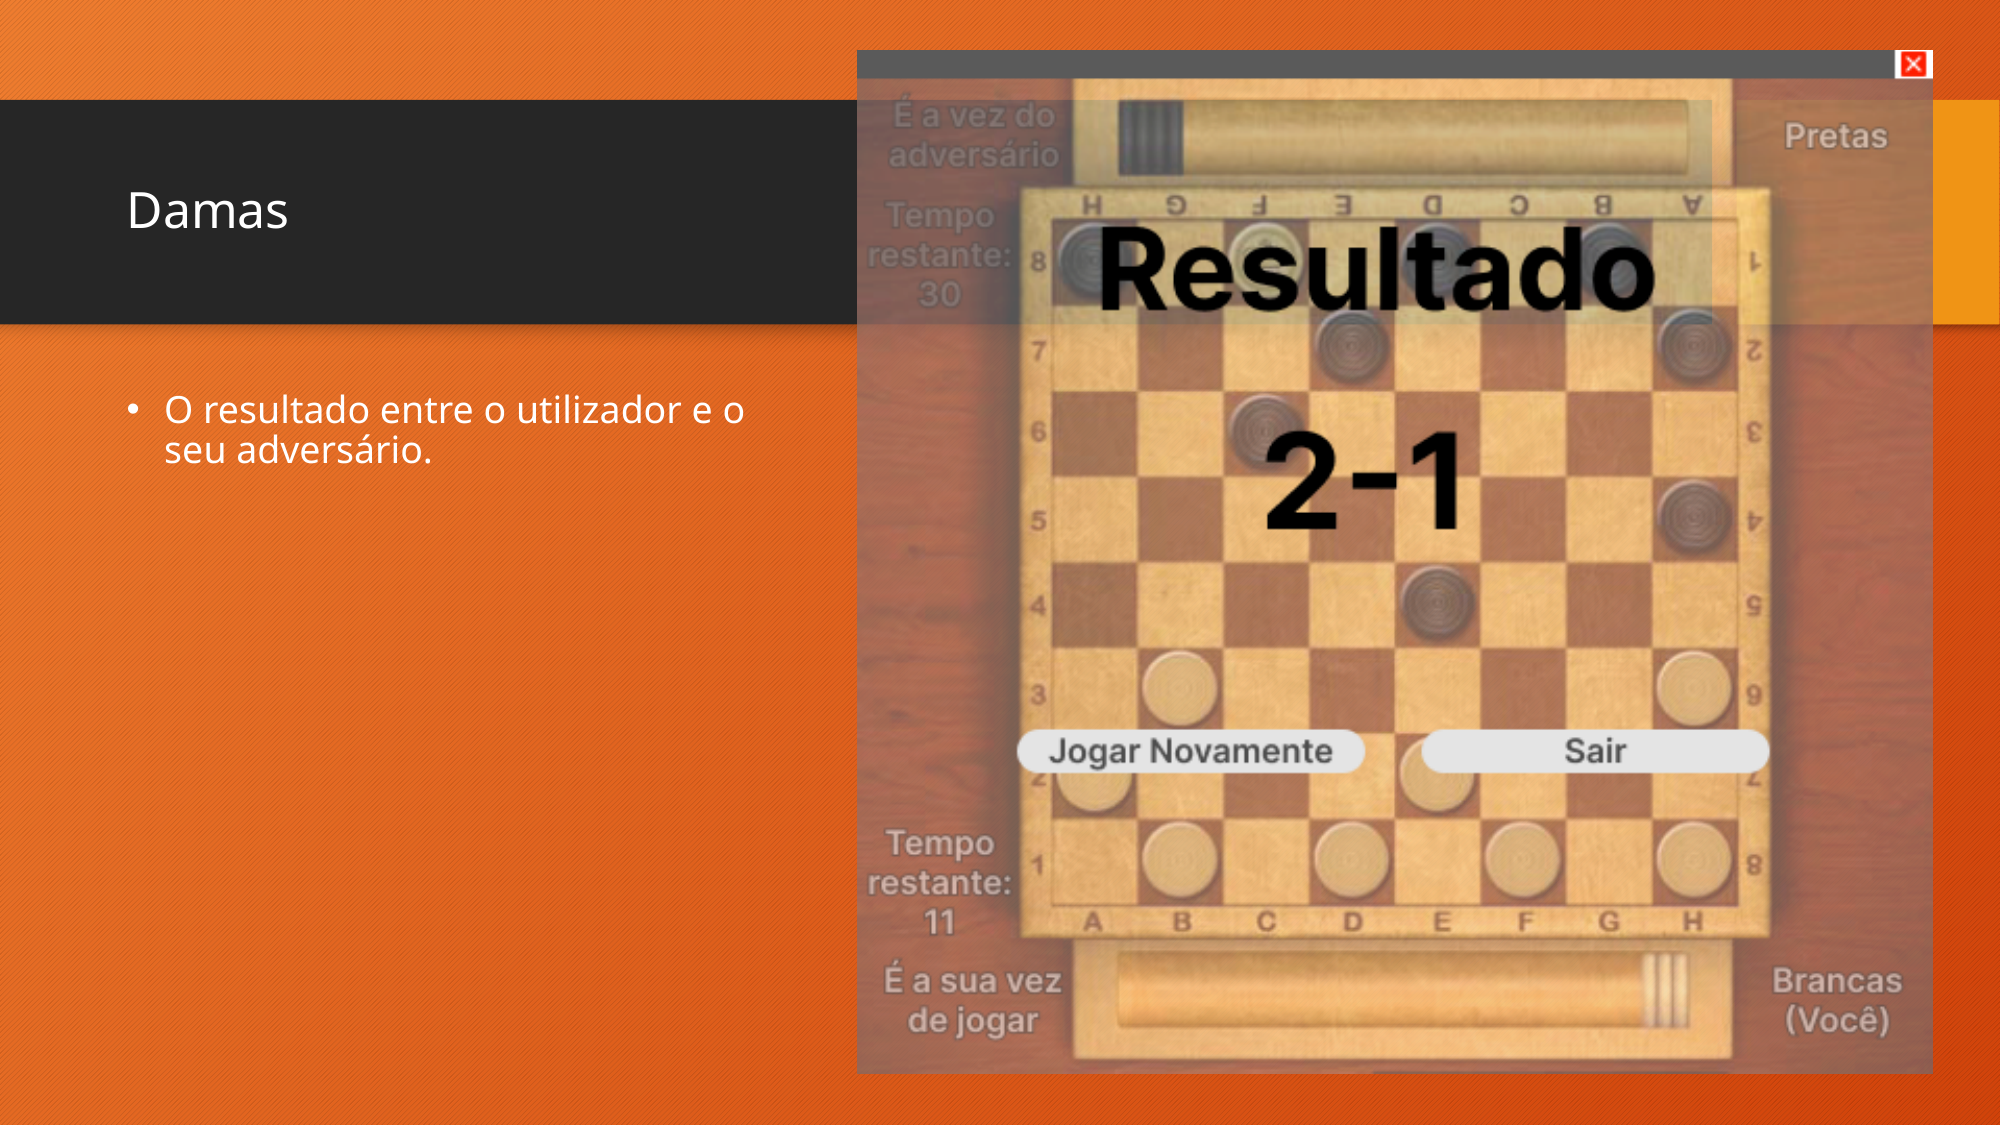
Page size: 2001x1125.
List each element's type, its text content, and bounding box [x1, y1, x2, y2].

title Damas [111, 123, 791, 301]
picture [0, 50, 2000, 1075]
list O resultado entre o utilizador e o seu adversário. [111, 383, 791, 974]
